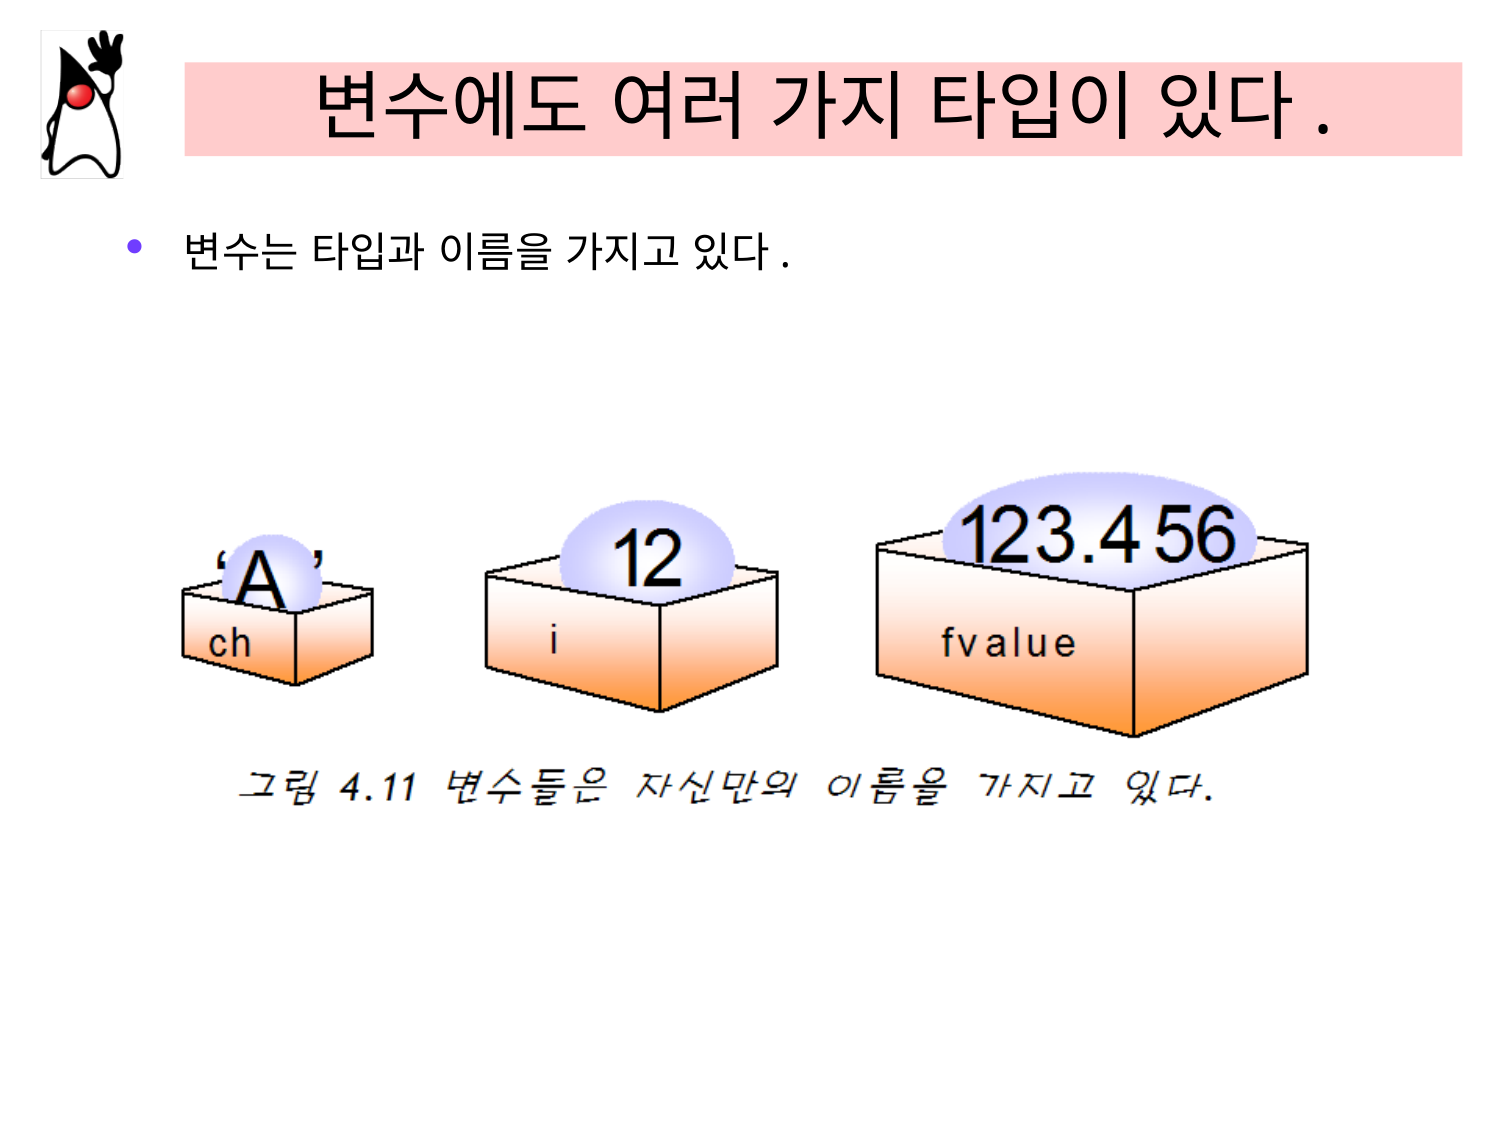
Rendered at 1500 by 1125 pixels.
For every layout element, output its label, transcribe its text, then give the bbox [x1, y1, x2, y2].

list 변수는 타입과 이름을 가지고 있다. [112, 218, 1460, 901]
picture [127, 391, 1356, 844]
picture [39, 30, 124, 179]
title 변수에도 여러 가지 타입이 있다. [184, 62, 1463, 157]
